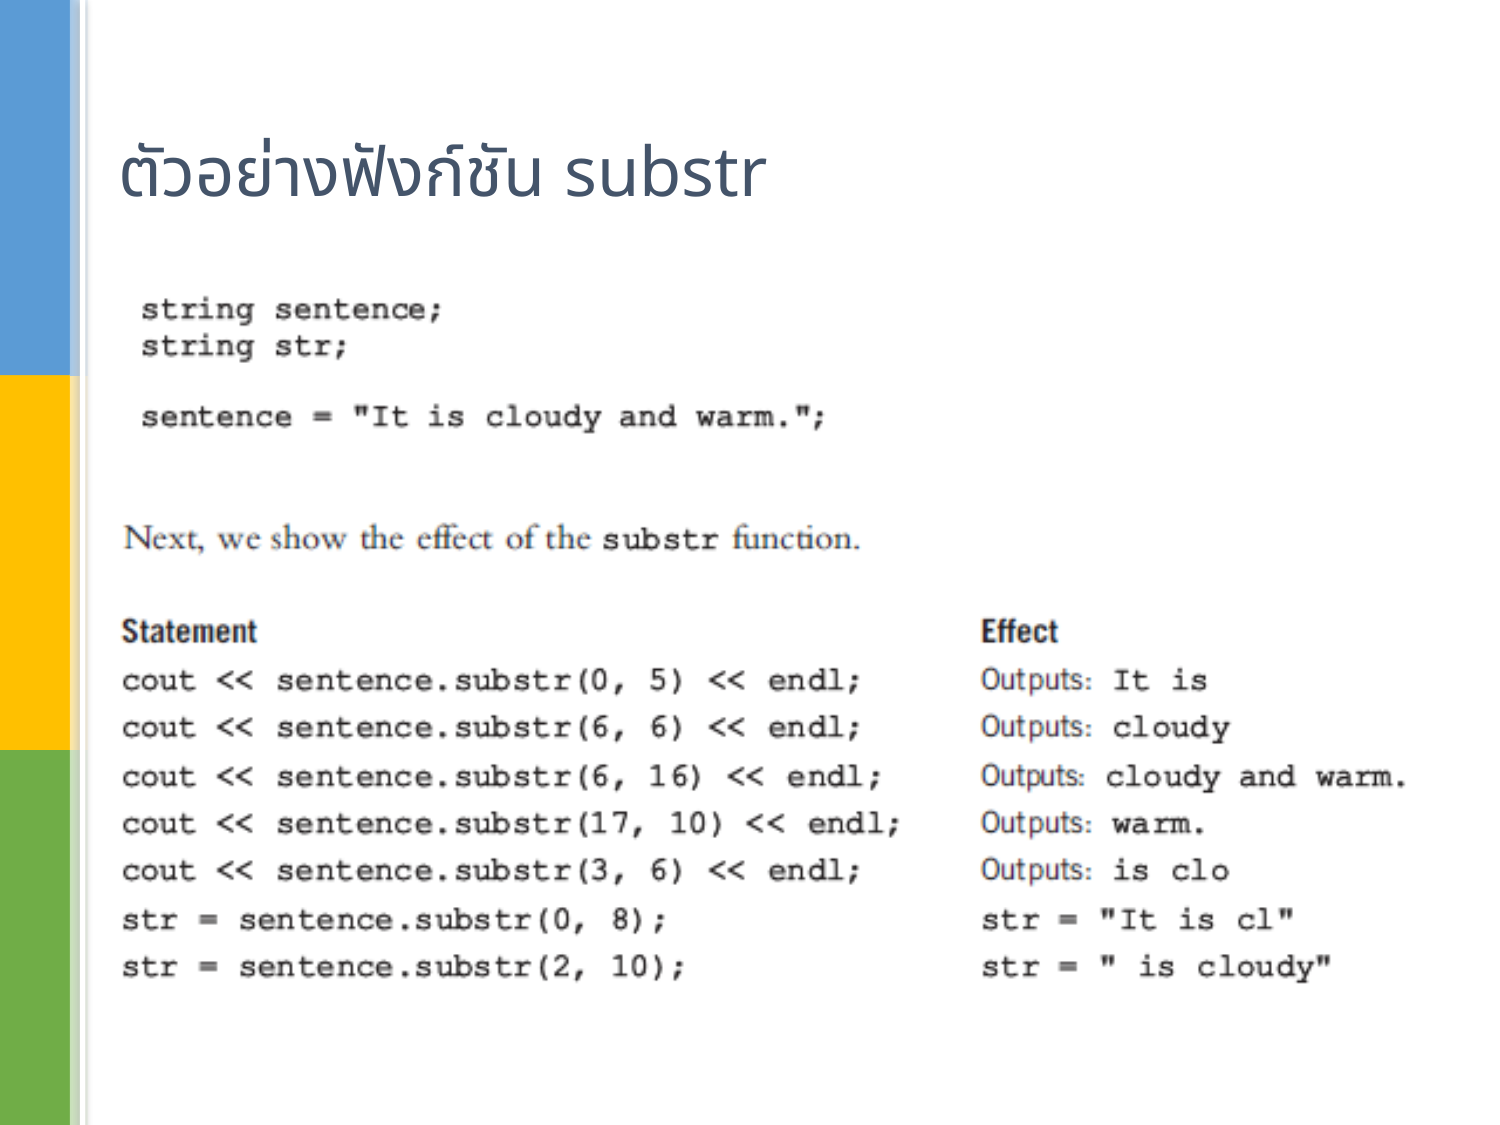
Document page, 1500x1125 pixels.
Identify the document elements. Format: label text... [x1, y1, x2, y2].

title ตัวอย่างฟังก์ชัน substr [103, 59, 1397, 278]
picture [102, 492, 1465, 1014]
picture [111, 275, 886, 463]
